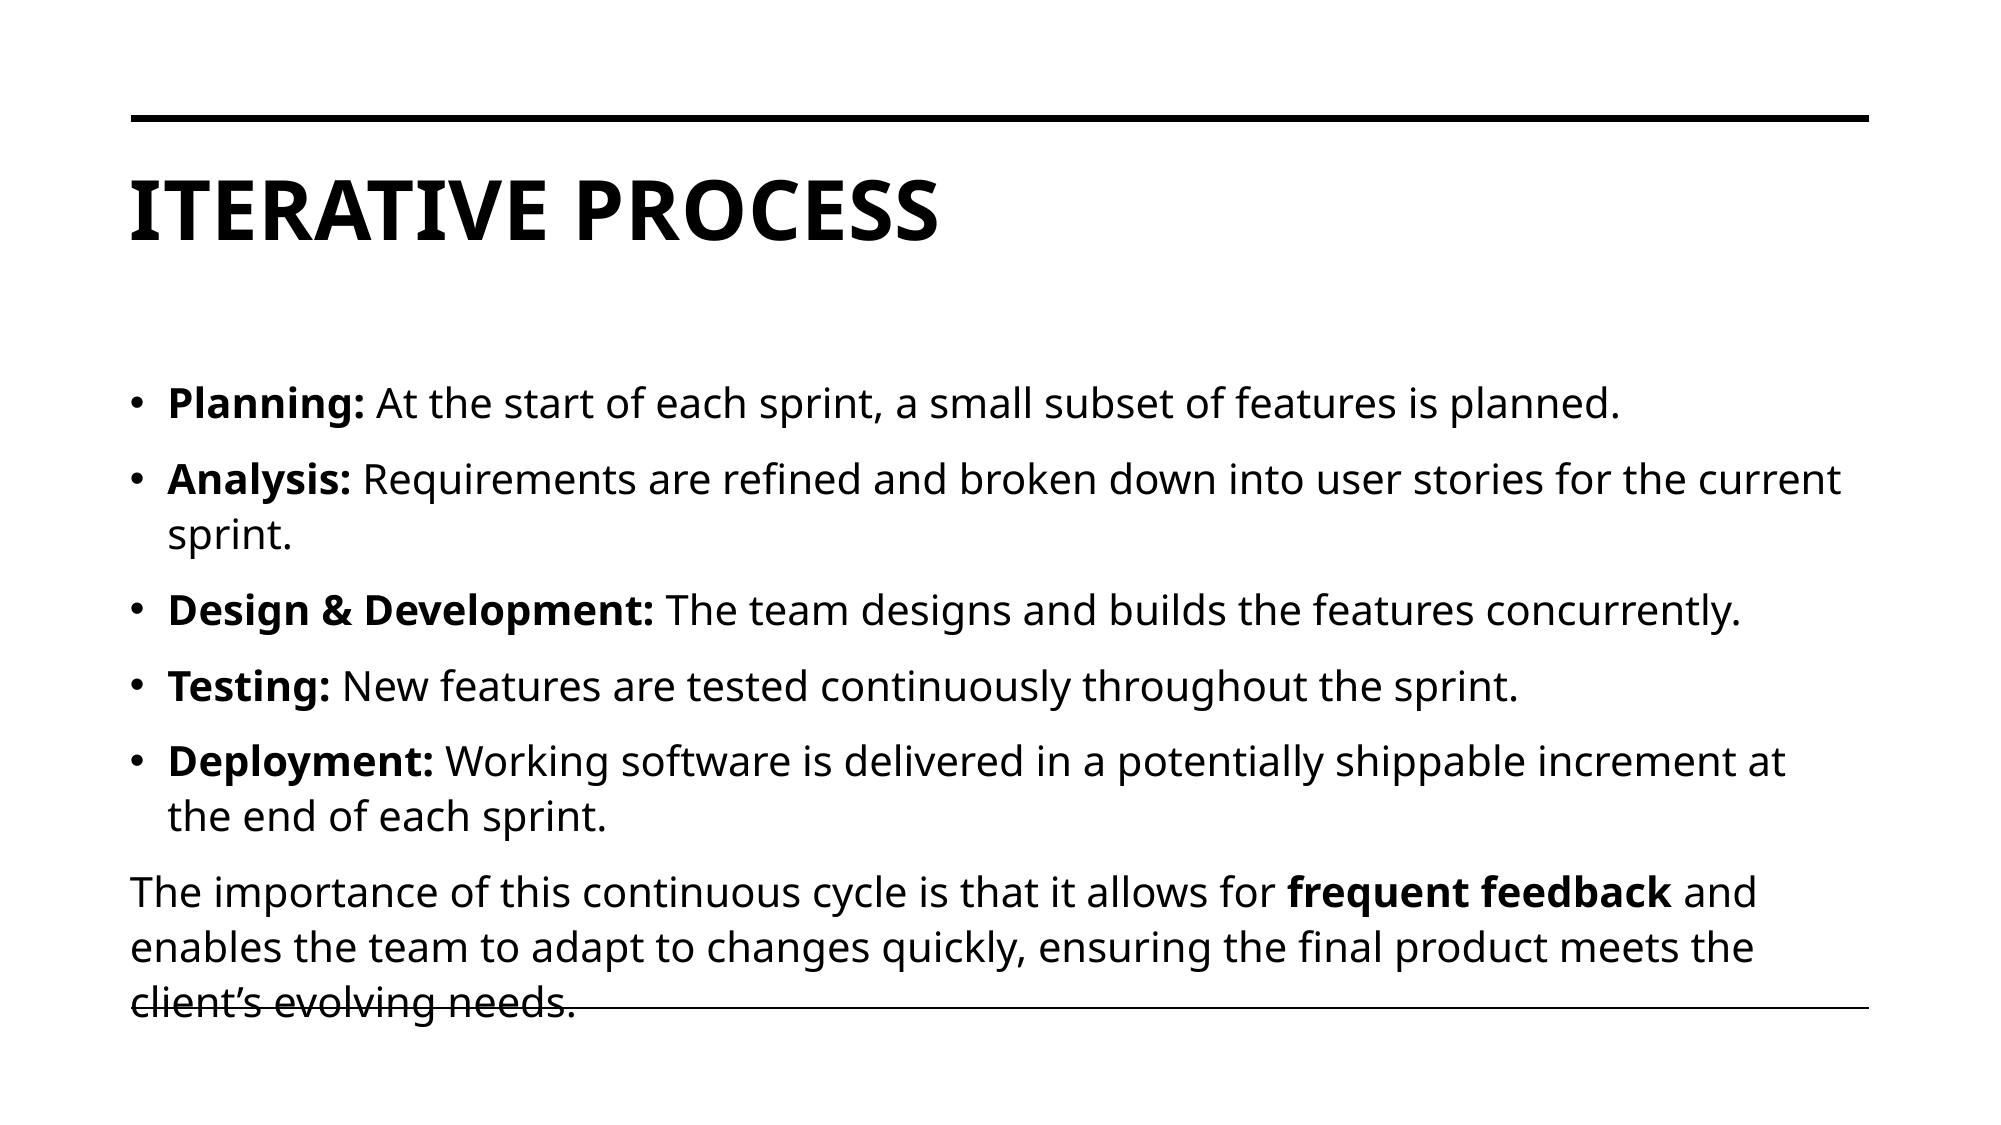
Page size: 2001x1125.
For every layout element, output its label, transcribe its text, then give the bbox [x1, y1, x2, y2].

list Planning: At the start of each sprint, a small subset of features is planned. Analysis: Requirements are refined and broken down into user stories for the current sprint. Design & Development: The team designs and builds the features concurrently. Testing: New features are tested continuously throughout the sprint. Deployment: Working software is delivered in a potentially shippable increment at the end of each sprint. The importance of this continuous cycle is that it allows for frequent feedback and enables the team to adapt to changes quickly, ensuring the final product meets the client’s evolving needs. [114, 364, 1869, 978]
title Iterative Process [114, 149, 1869, 364]
